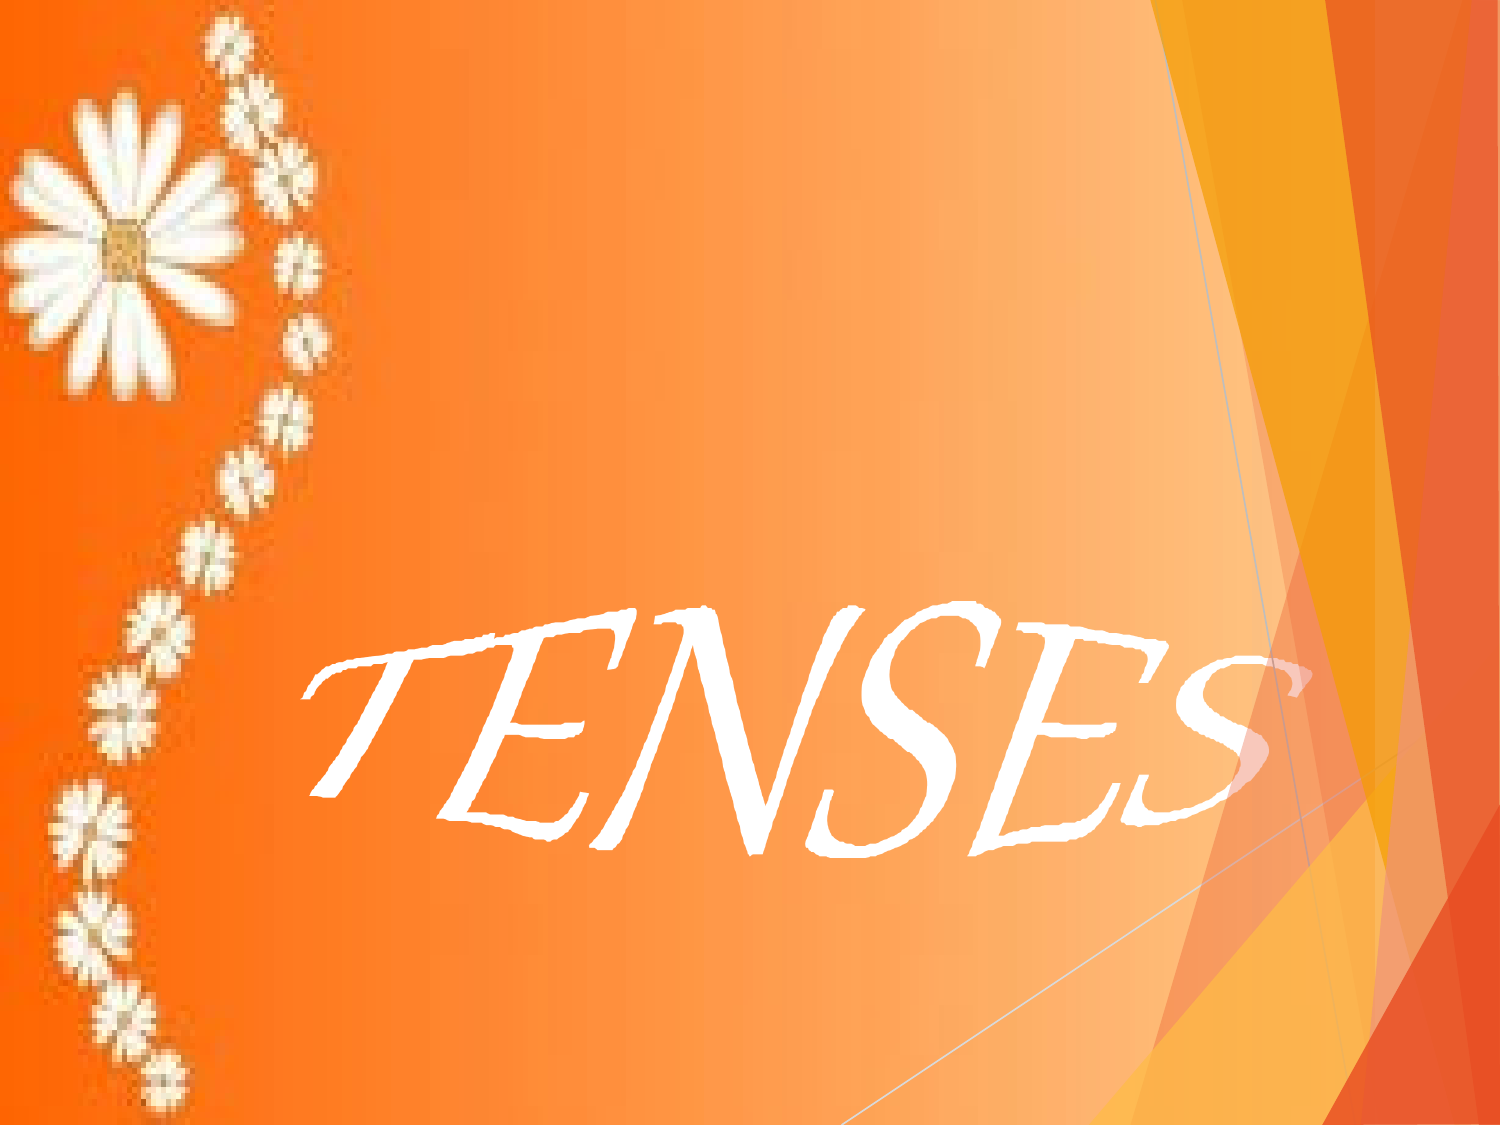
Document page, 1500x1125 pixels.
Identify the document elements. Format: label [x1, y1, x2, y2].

text_box [0, 0, 838, 1125]
text_box [840, 0, 1500, 1125]
